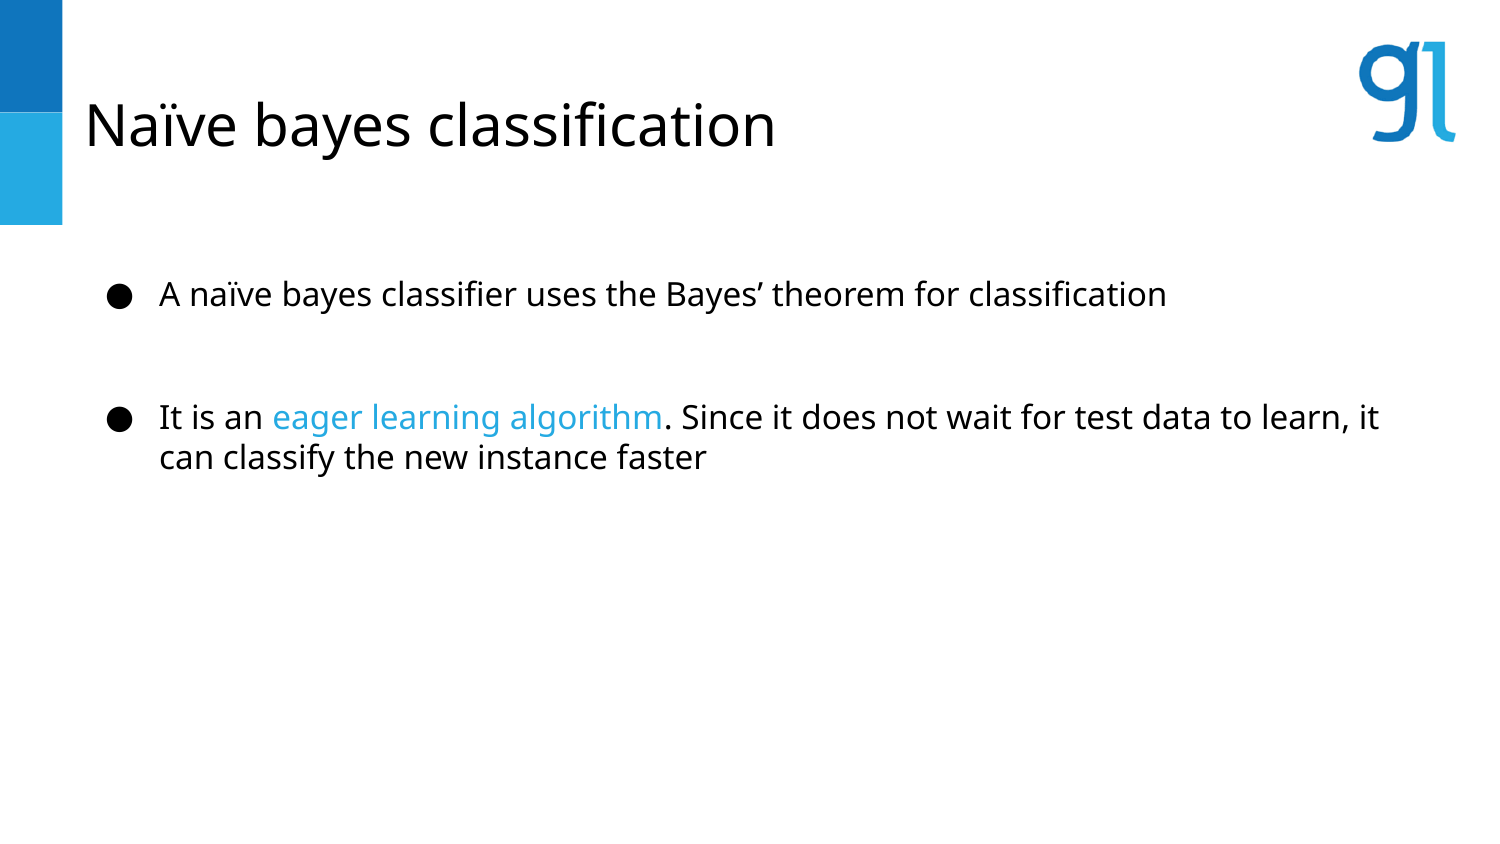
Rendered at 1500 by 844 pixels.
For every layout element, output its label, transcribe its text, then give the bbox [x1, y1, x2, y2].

title Naïve bayes classification [69, 72, 1175, 167]
picture [1331, 17, 1482, 167]
list A naïve bayes classifier uses the Bayes’ theorem for classification It is an eager learning algorithm. Since it does not wait for test data to learn, it can classify the new instance faster [69, 257, 1447, 551]
